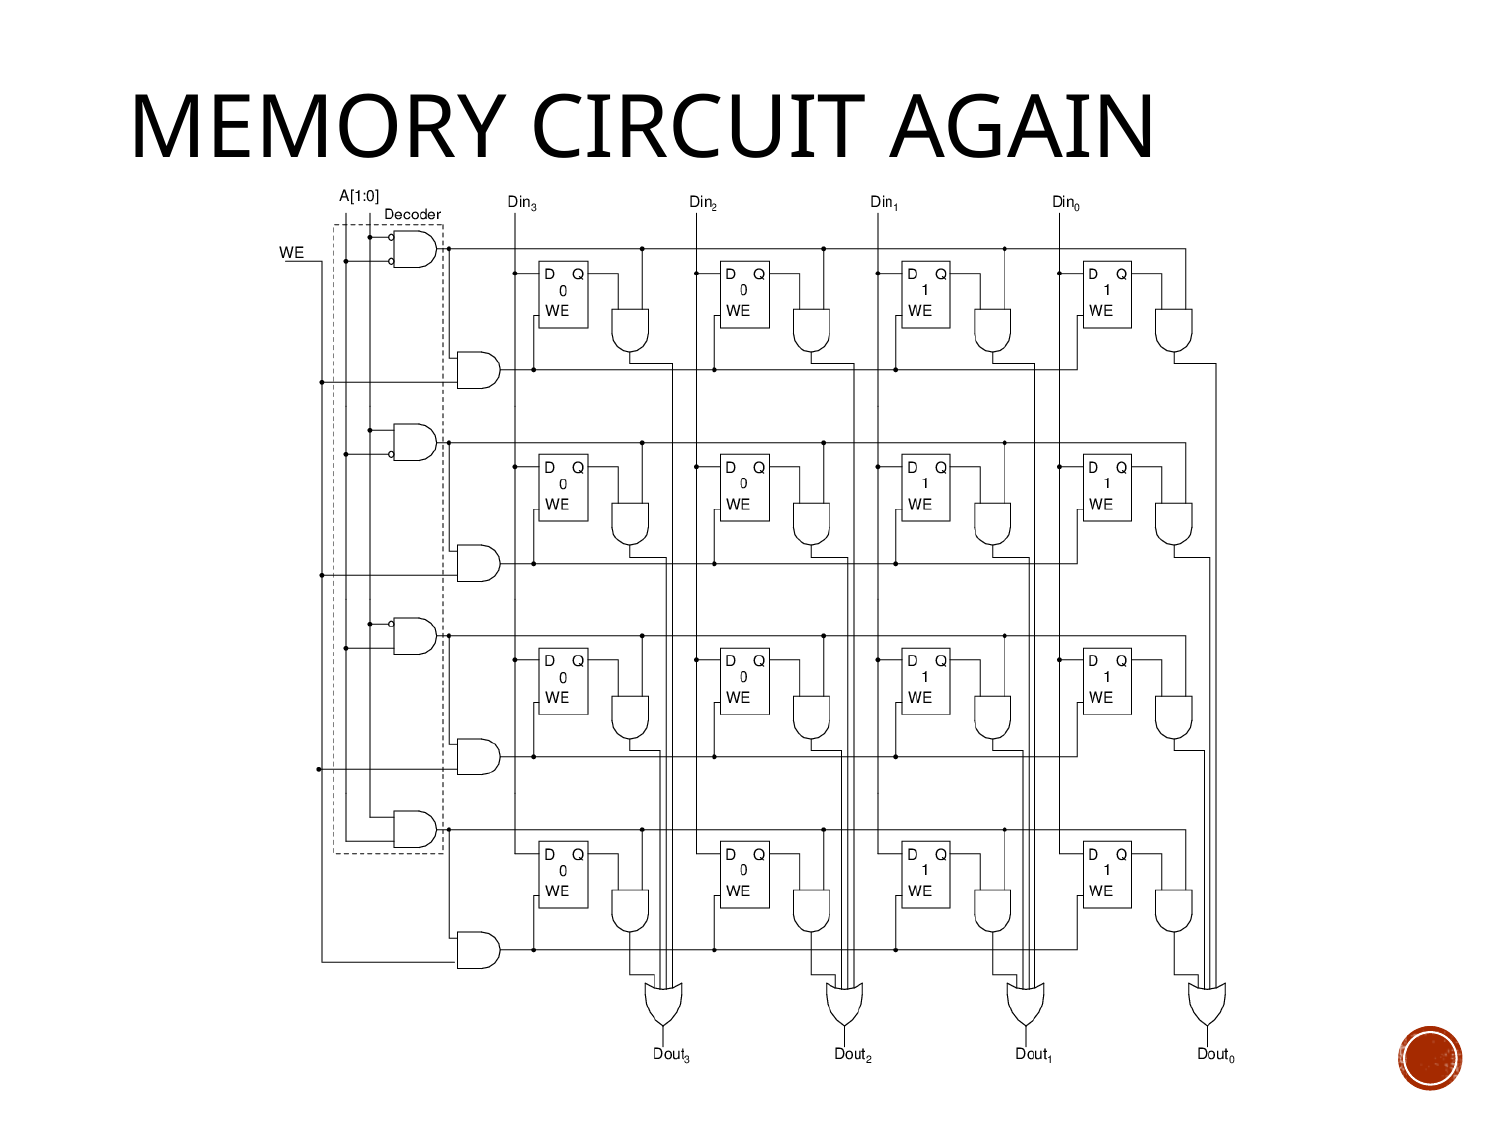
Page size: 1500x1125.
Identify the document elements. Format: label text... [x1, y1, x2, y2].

title Memory Circuit Again [112, 37, 1388, 221]
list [278, 190, 1235, 1063]
